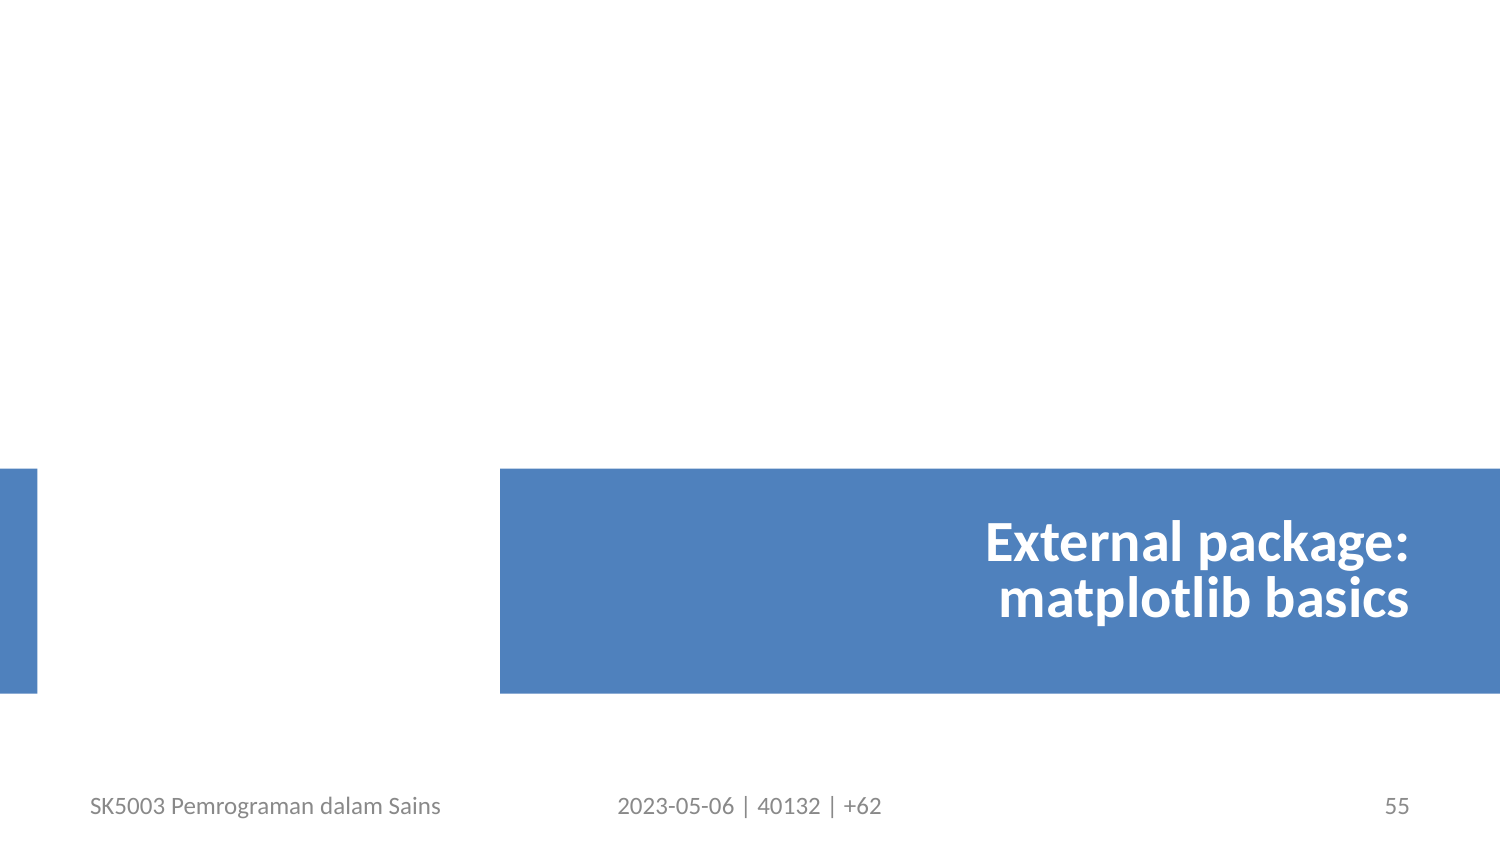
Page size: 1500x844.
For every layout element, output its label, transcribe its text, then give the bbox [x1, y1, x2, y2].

text_box External package: matplotlib basics [587, 509, 1425, 666]
slide_number 55 [1074, 782, 1425, 827]
footer 2023-05-06 | 40132 | +62 [512, 782, 988, 827]
slide_number SK5003 Pemrograman dalam Sains [75, 782, 463, 827]
